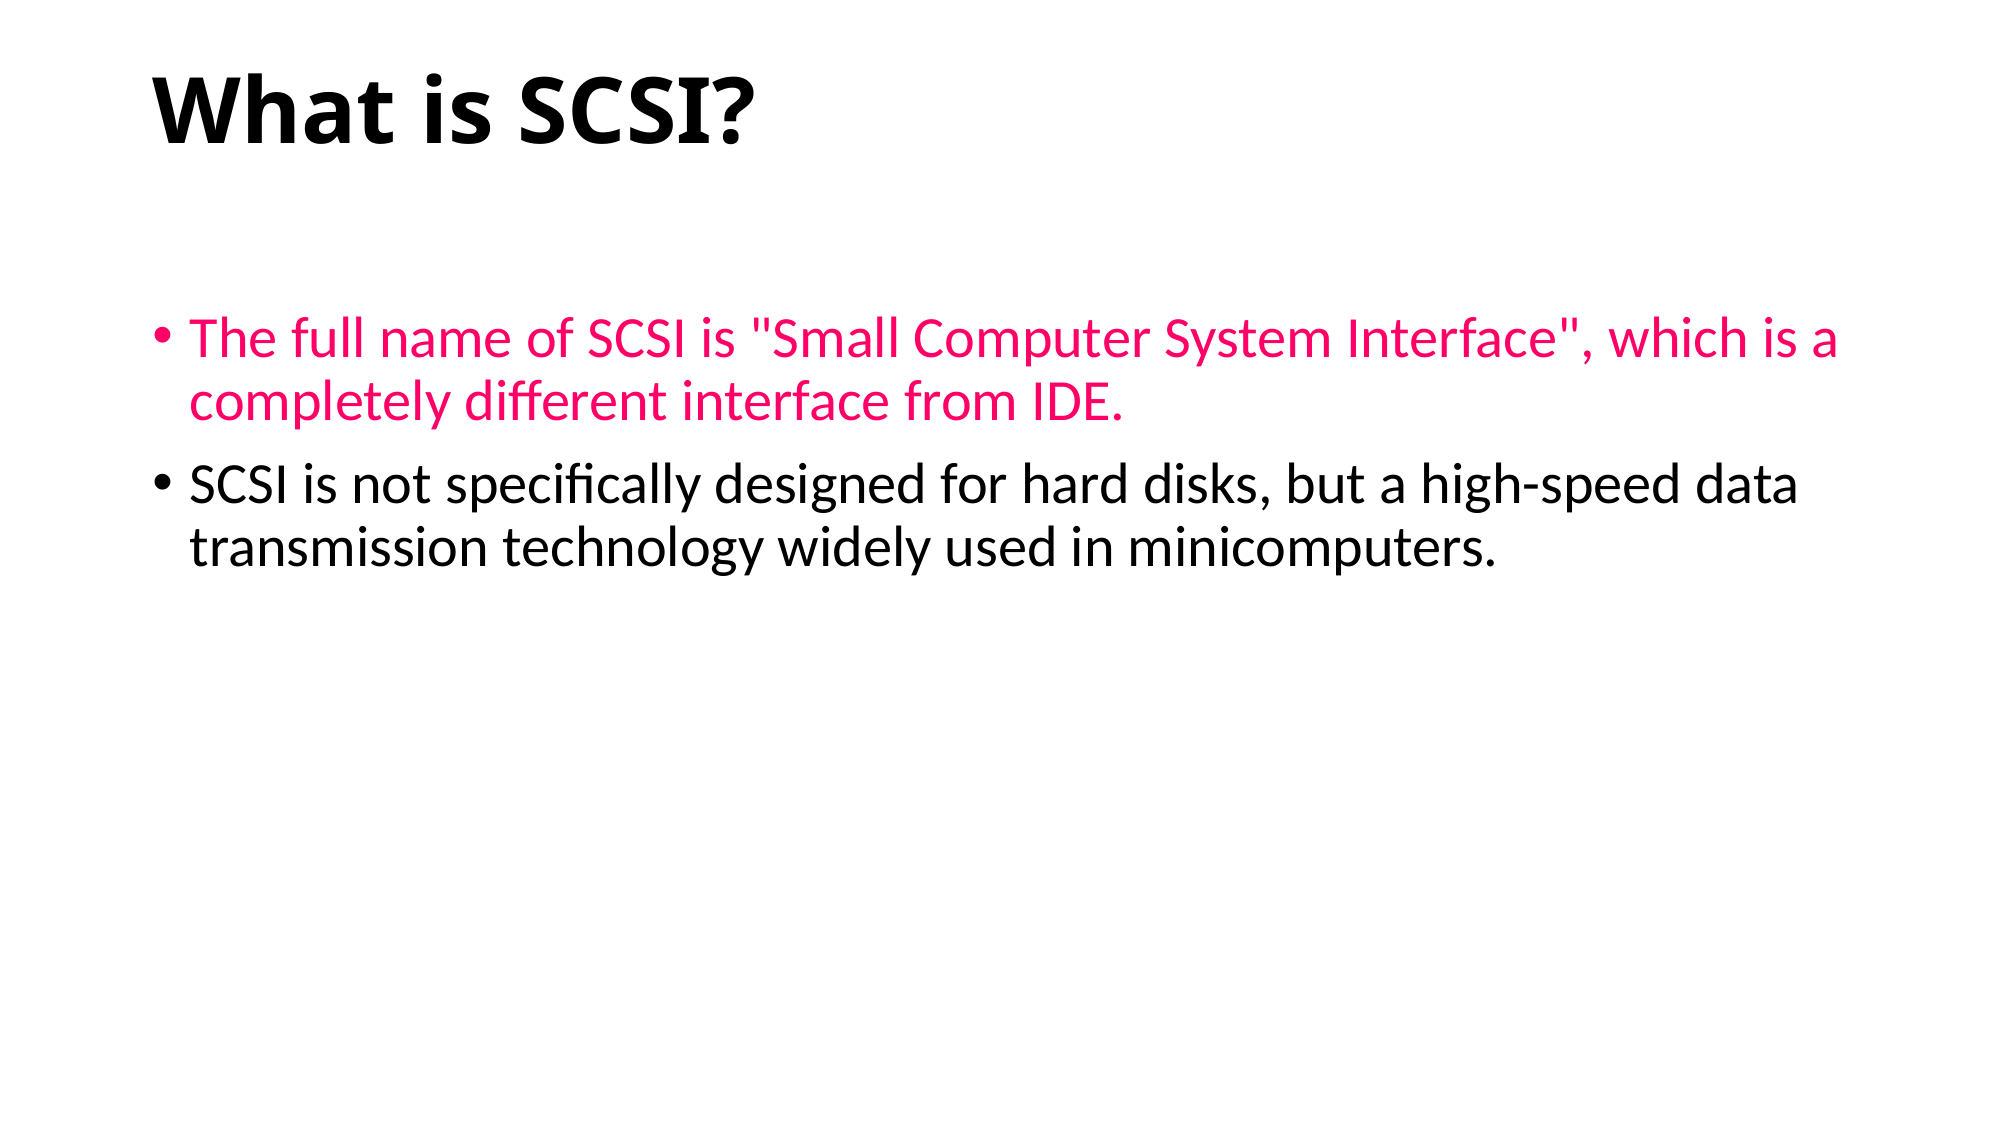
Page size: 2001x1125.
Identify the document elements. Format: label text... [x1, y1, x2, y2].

list The full name of SCSI is "Small Computer System Interface", which is a completely different interface from IDE. SCSI is not specifically designed for hard disks, but a high-speed data transmission technology widely used in minicomputers. [137, 299, 1863, 1014]
title What is SCSI? [137, 59, 1863, 278]
